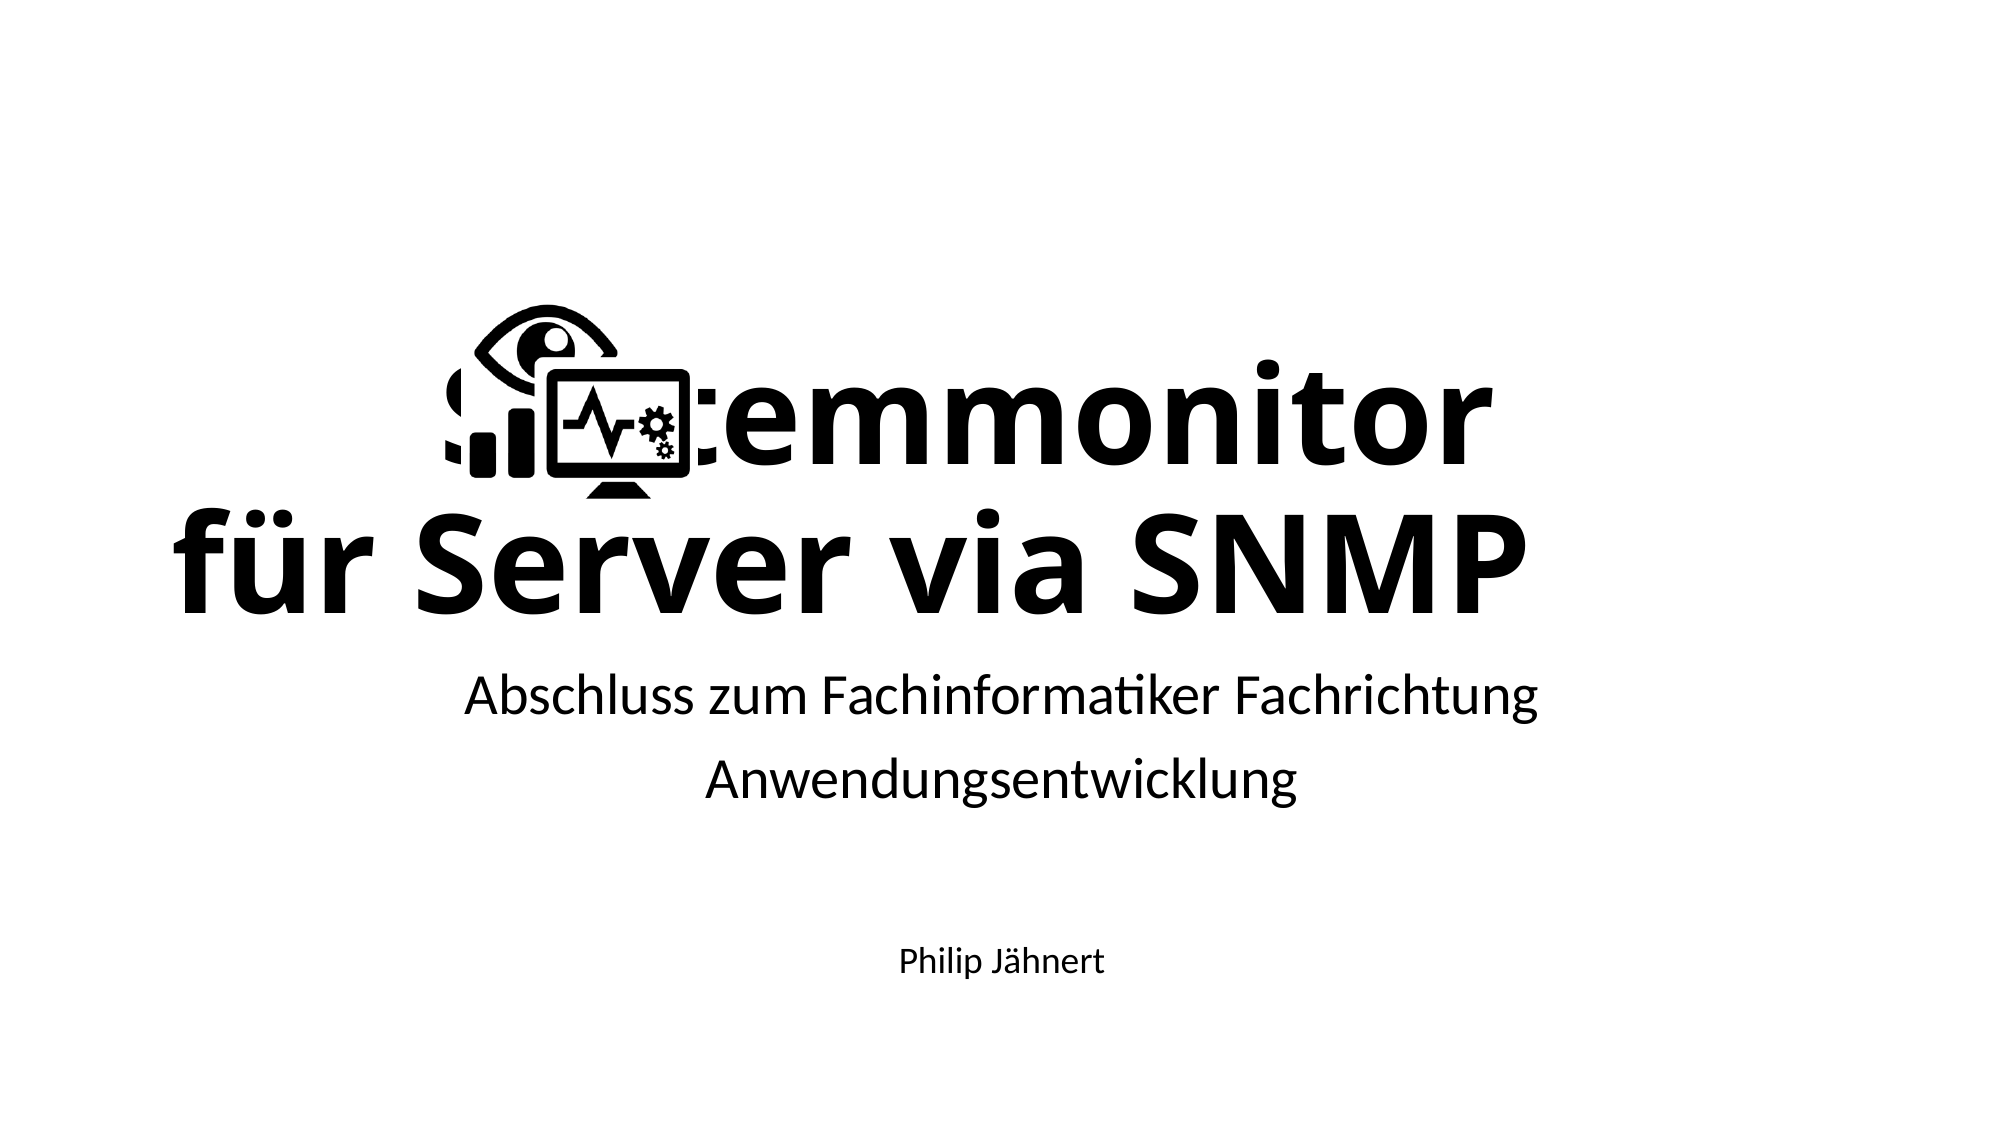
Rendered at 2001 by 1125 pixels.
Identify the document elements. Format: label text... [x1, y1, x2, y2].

subtitle Abschluss zum Fachinformatiker Fachrichtung Anwendungsentwicklung [345, 656, 1659, 929]
title Systemmonitor für Server via SNMP [47, 258, 1548, 651]
picture [461, 296, 698, 507]
text_box Philip Jähnert [345, 934, 1659, 1024]
